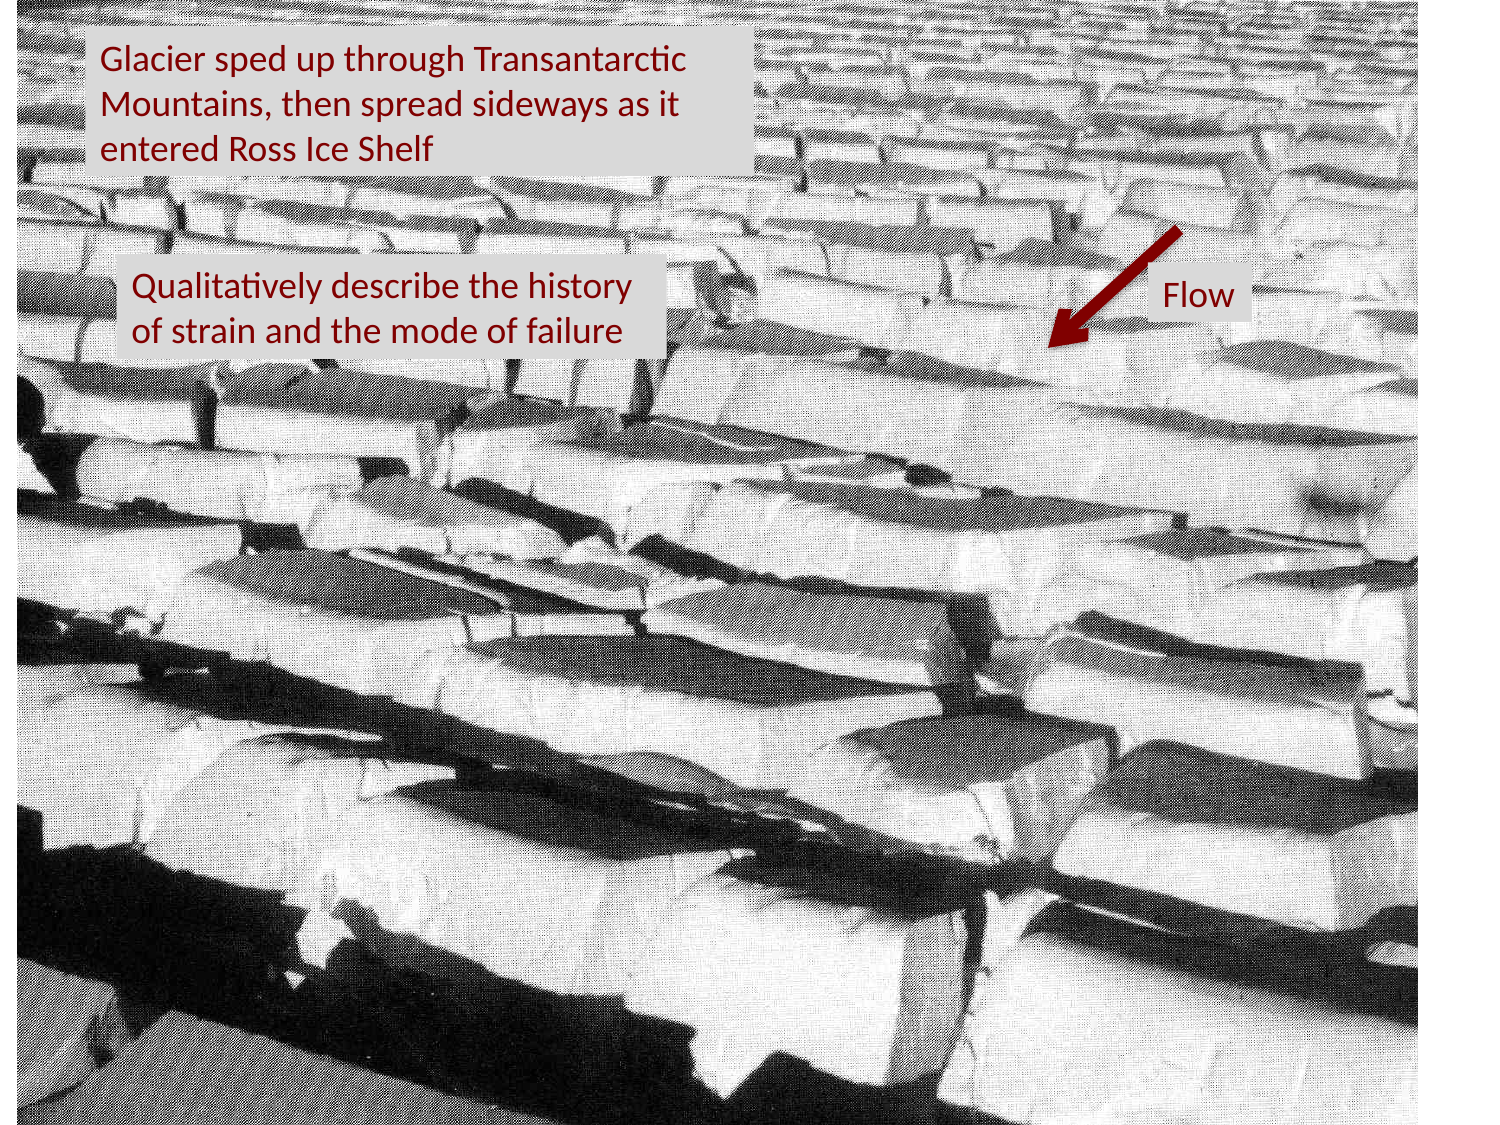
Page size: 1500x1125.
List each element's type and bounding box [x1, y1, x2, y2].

text_box [1047, 228, 1180, 349]
picture [17, 0, 1419, 1125]
